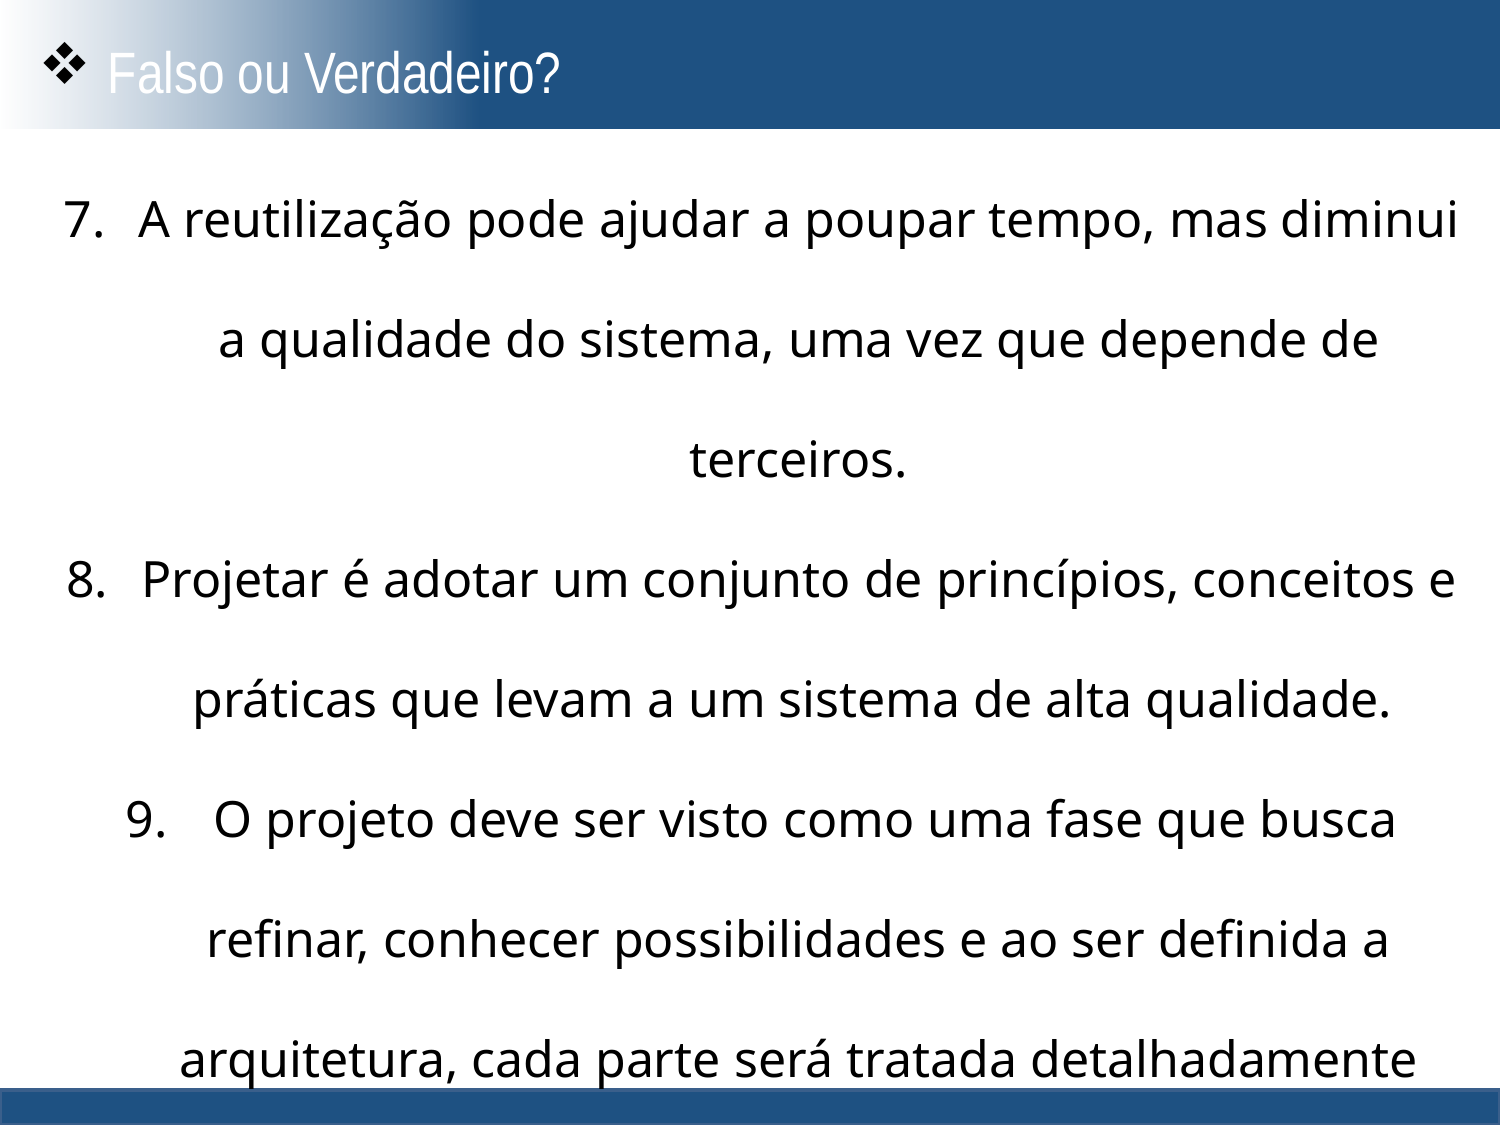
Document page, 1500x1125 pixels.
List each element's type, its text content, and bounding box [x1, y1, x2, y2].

text_box [0, 0, 1500, 131]
text_box [0, 1088, 1500, 1125]
text_box A reutilização pode ajudar a poupar tempo, mas diminui a qualidade do sistema, uma vez que depende de terceiros. Projetar é adotar um conjunto de princípios, conceitos e práticas que levam a um sistema de alta qualidade. O projeto deve ser visto como uma fase que busca refinar, conhecer possibilidades e ao ser definida a arquitetura, cada parte será tratada detalhadamente [46, 120, 1477, 1095]
list Falso ou Verdadeiro? [23, 23, 762, 118]
